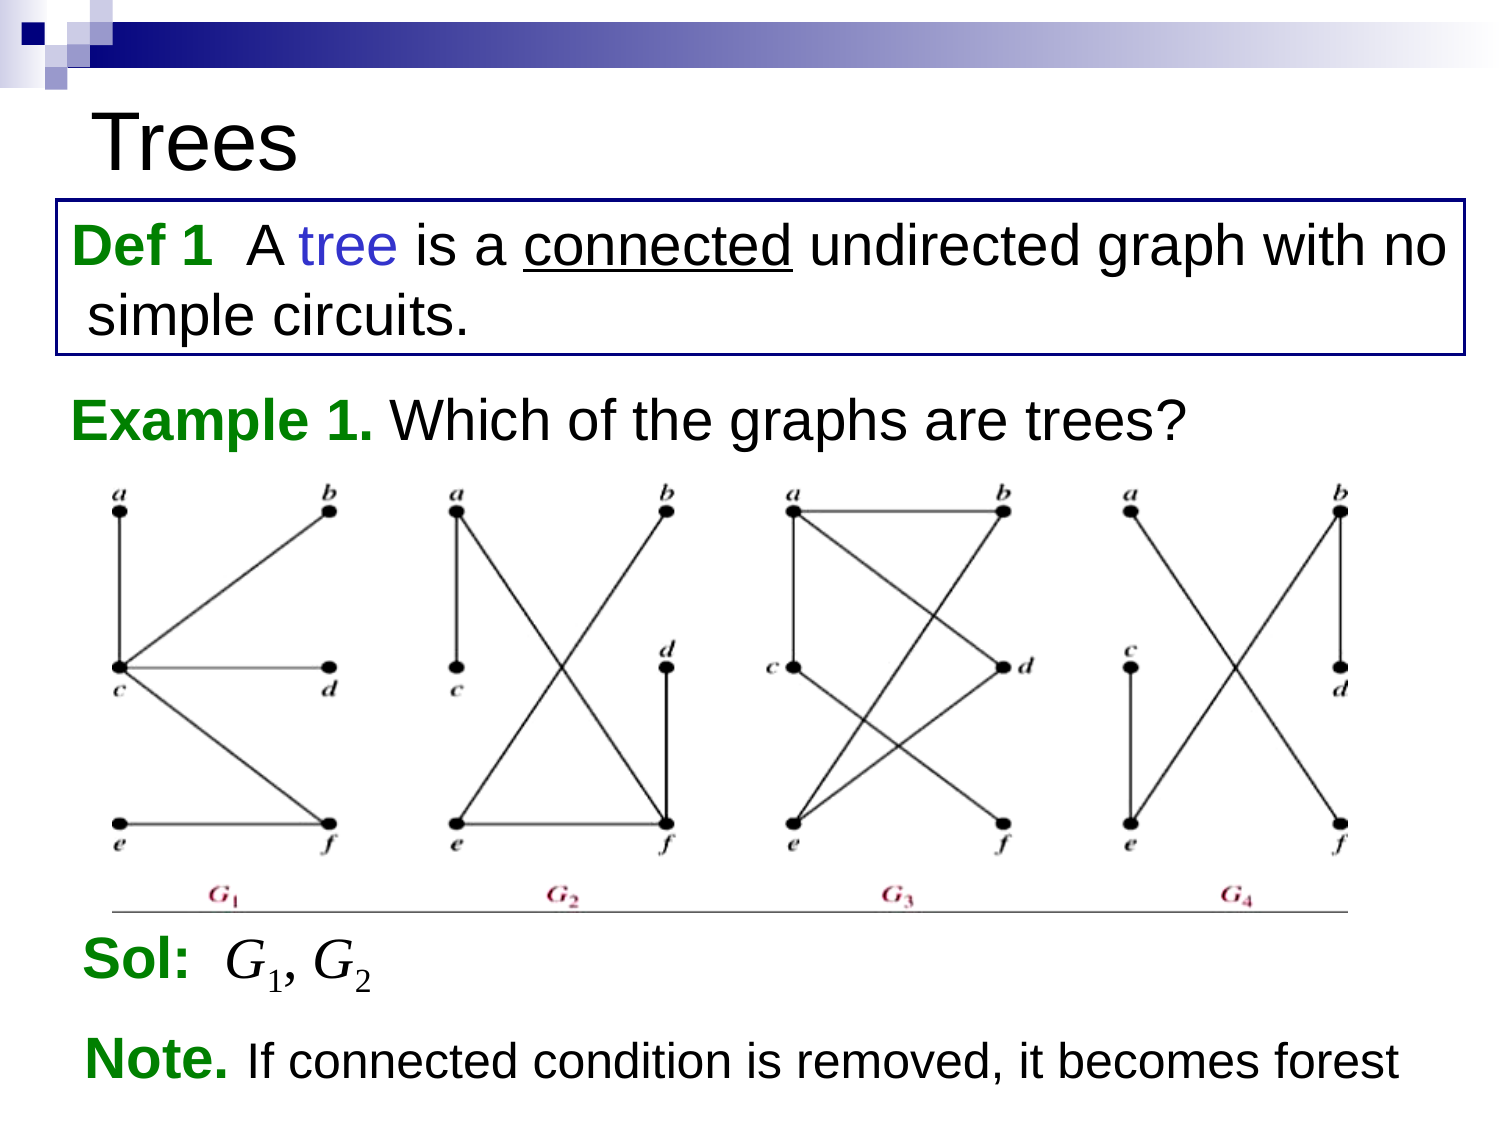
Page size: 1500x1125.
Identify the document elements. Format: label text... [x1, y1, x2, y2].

text_box Def 1 A tree is a connected undirected graph with no simple circuits. [56, 199, 1465, 355]
text_box Sol: G1, G2 [67, 912, 396, 1007]
text_box Note. If connected condition is removed, it becomes forest [69, 1012, 1423, 1104]
picture [112, 474, 1348, 913]
title Trees [75, 75, 1425, 199]
text_box Example 1. Which of the graphs are trees? [55, 375, 1204, 460]
